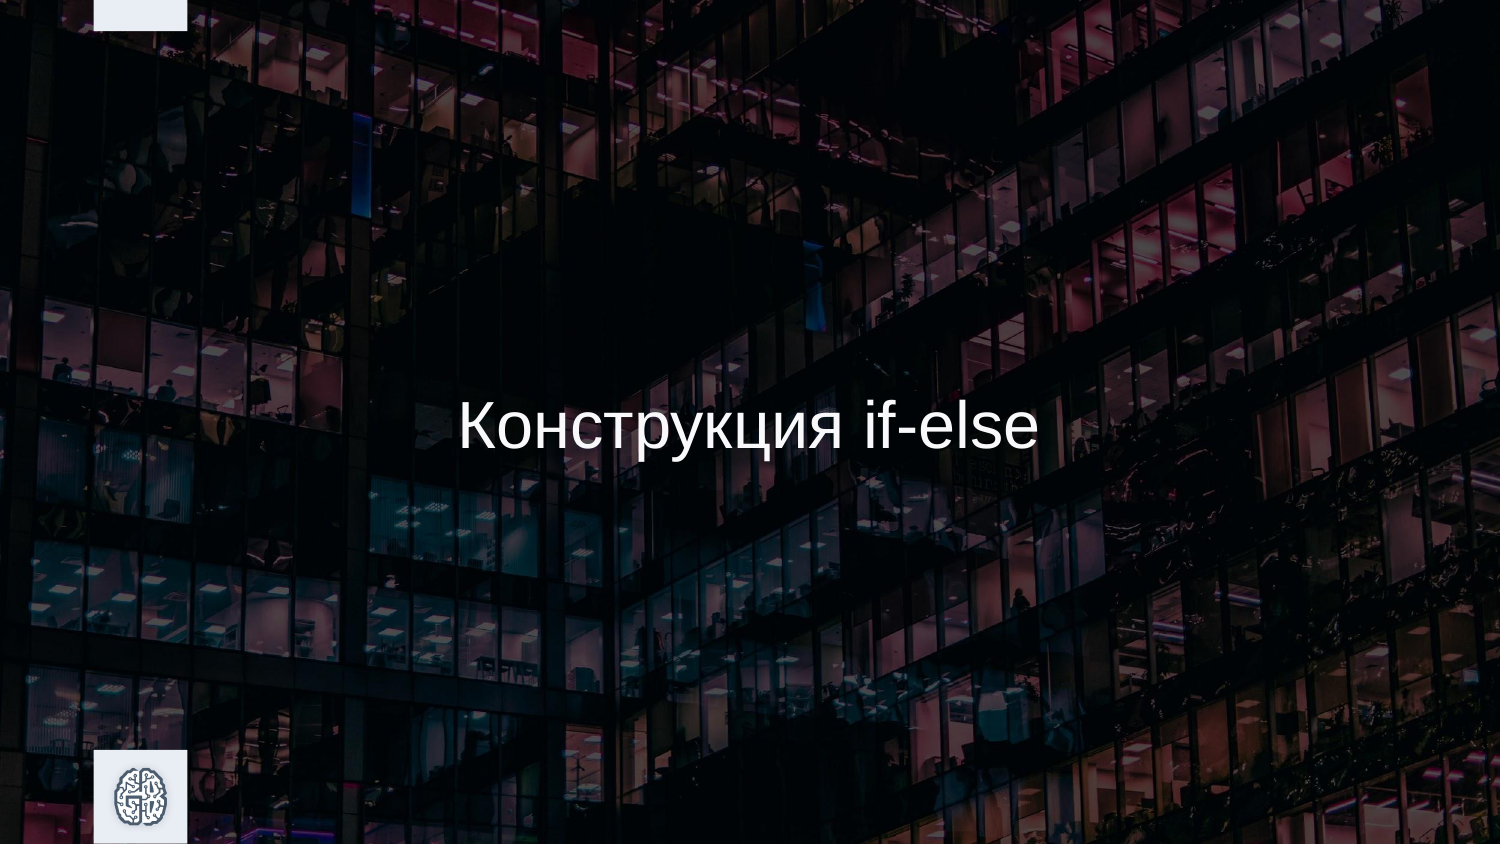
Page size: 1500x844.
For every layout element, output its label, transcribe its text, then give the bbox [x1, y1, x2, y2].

picture [106, 760, 175, 834]
text_box Конструкция if-else [187, 93, 1312, 750]
picture [0, 0, 1500, 844]
